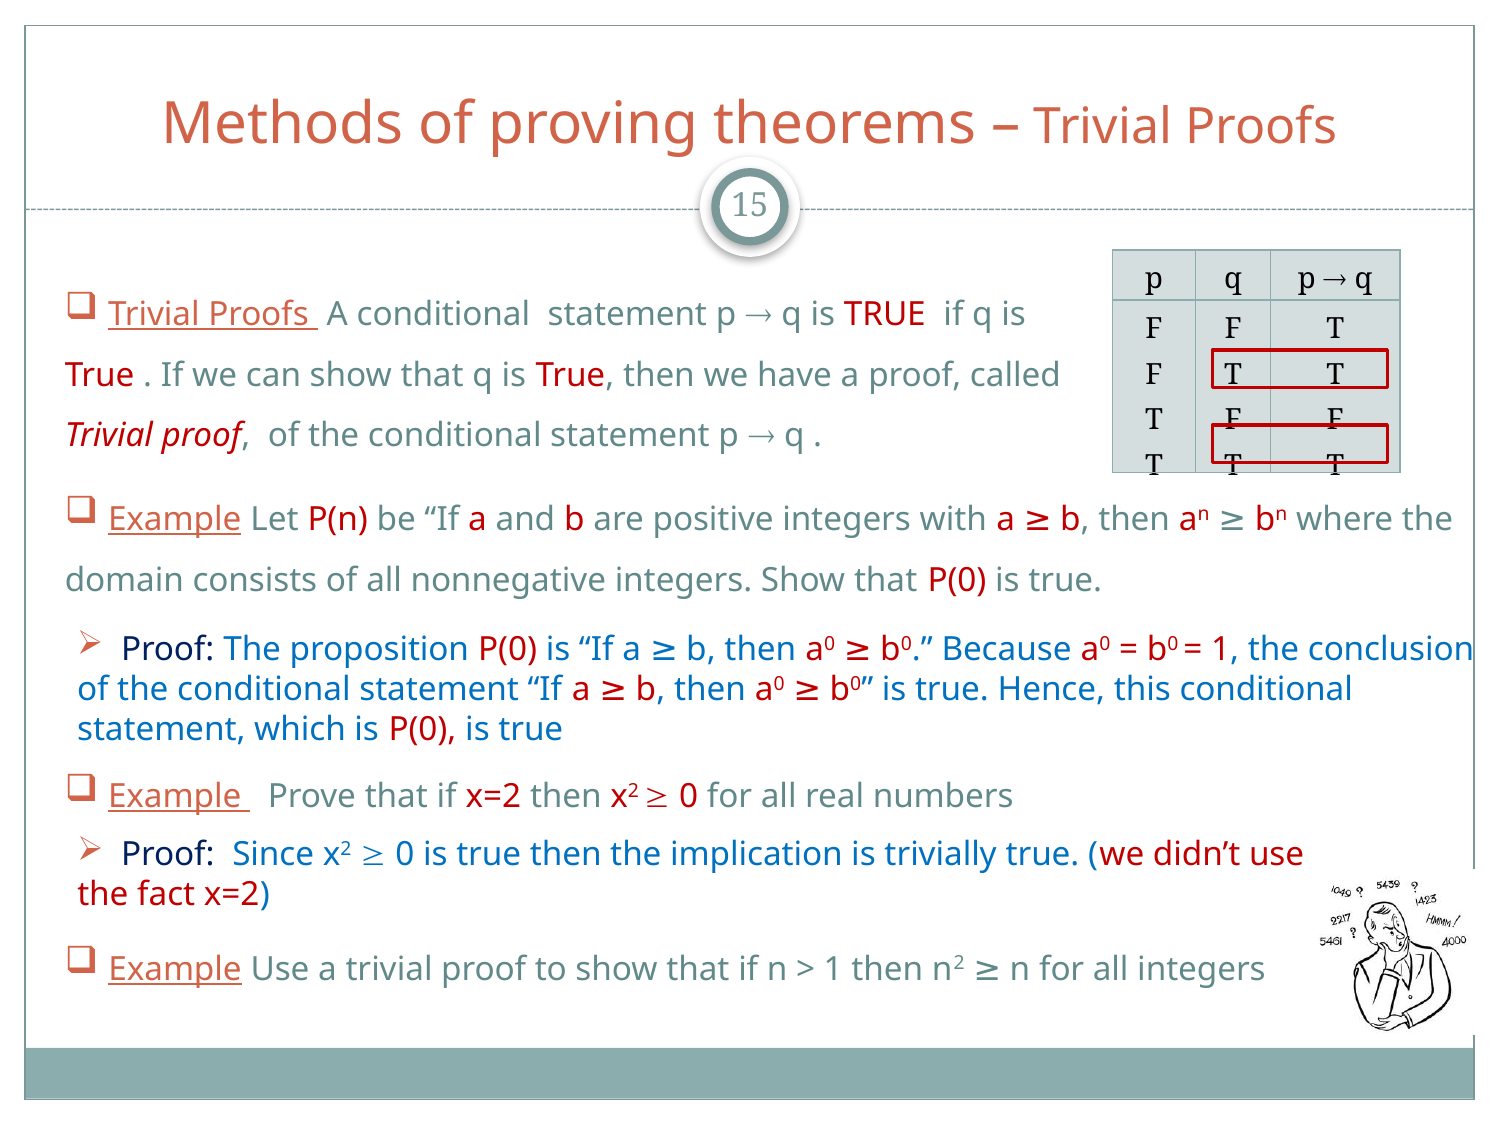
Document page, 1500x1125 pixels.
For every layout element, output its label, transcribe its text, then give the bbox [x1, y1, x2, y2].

footer [50, 1051, 638, 1112]
text_box Proof: Since x2  0 is true then the implication is trivially true. (we didn’t use the fact x=2) [62, 824, 1363, 912]
table_cell T T F T [1271, 301, 1399, 462]
picture [1312, 869, 1476, 1035]
text_box Trivial Proofs A conditional statement p  q is TRUE if q is True . If we can show that q is True, then we have a proof, called Trivial proof, of the conditional statement p  q . [49, 258, 1100, 460]
text_box Example Prove that if x=2 then x2  0 for all real numbers [49, 762, 1475, 823]
text_box Example Let P(n) be “If a and b are positive integers with a ≥ b, then an ≥ bn where the domain consists of all nonnegative integers. Show that P(0) is true. [49, 462, 1475, 605]
slide_number 15 [712, 169, 788, 243]
table_header p  q [1271, 251, 1399, 299]
title Methods of proving theorems – Trivial Proofs [49, 37, 1450, 163]
text_box [1212, 424, 1388, 463]
table_cell F T F T [1196, 301, 1270, 462]
table_cell F F T T [1113, 301, 1195, 462]
text_box Proof: The proposition P(0) is “If a ≥ b, then a0 ≥ b0.” Because a0 = b0 = 1, the conclusion of the conditional statement “If a ≥ b, then a0 ≥ b0” is true. Hence, this conditional statement, which is P(0), is true [62, 599, 1500, 755]
table_header p [1113, 251, 1195, 299]
table_header q [1196, 251, 1270, 299]
text_box Example Use a trivial proof to show that if n > 1 then n2 ≥ n for all integers [50, 912, 1305, 995]
text_box [1212, 349, 1388, 388]
